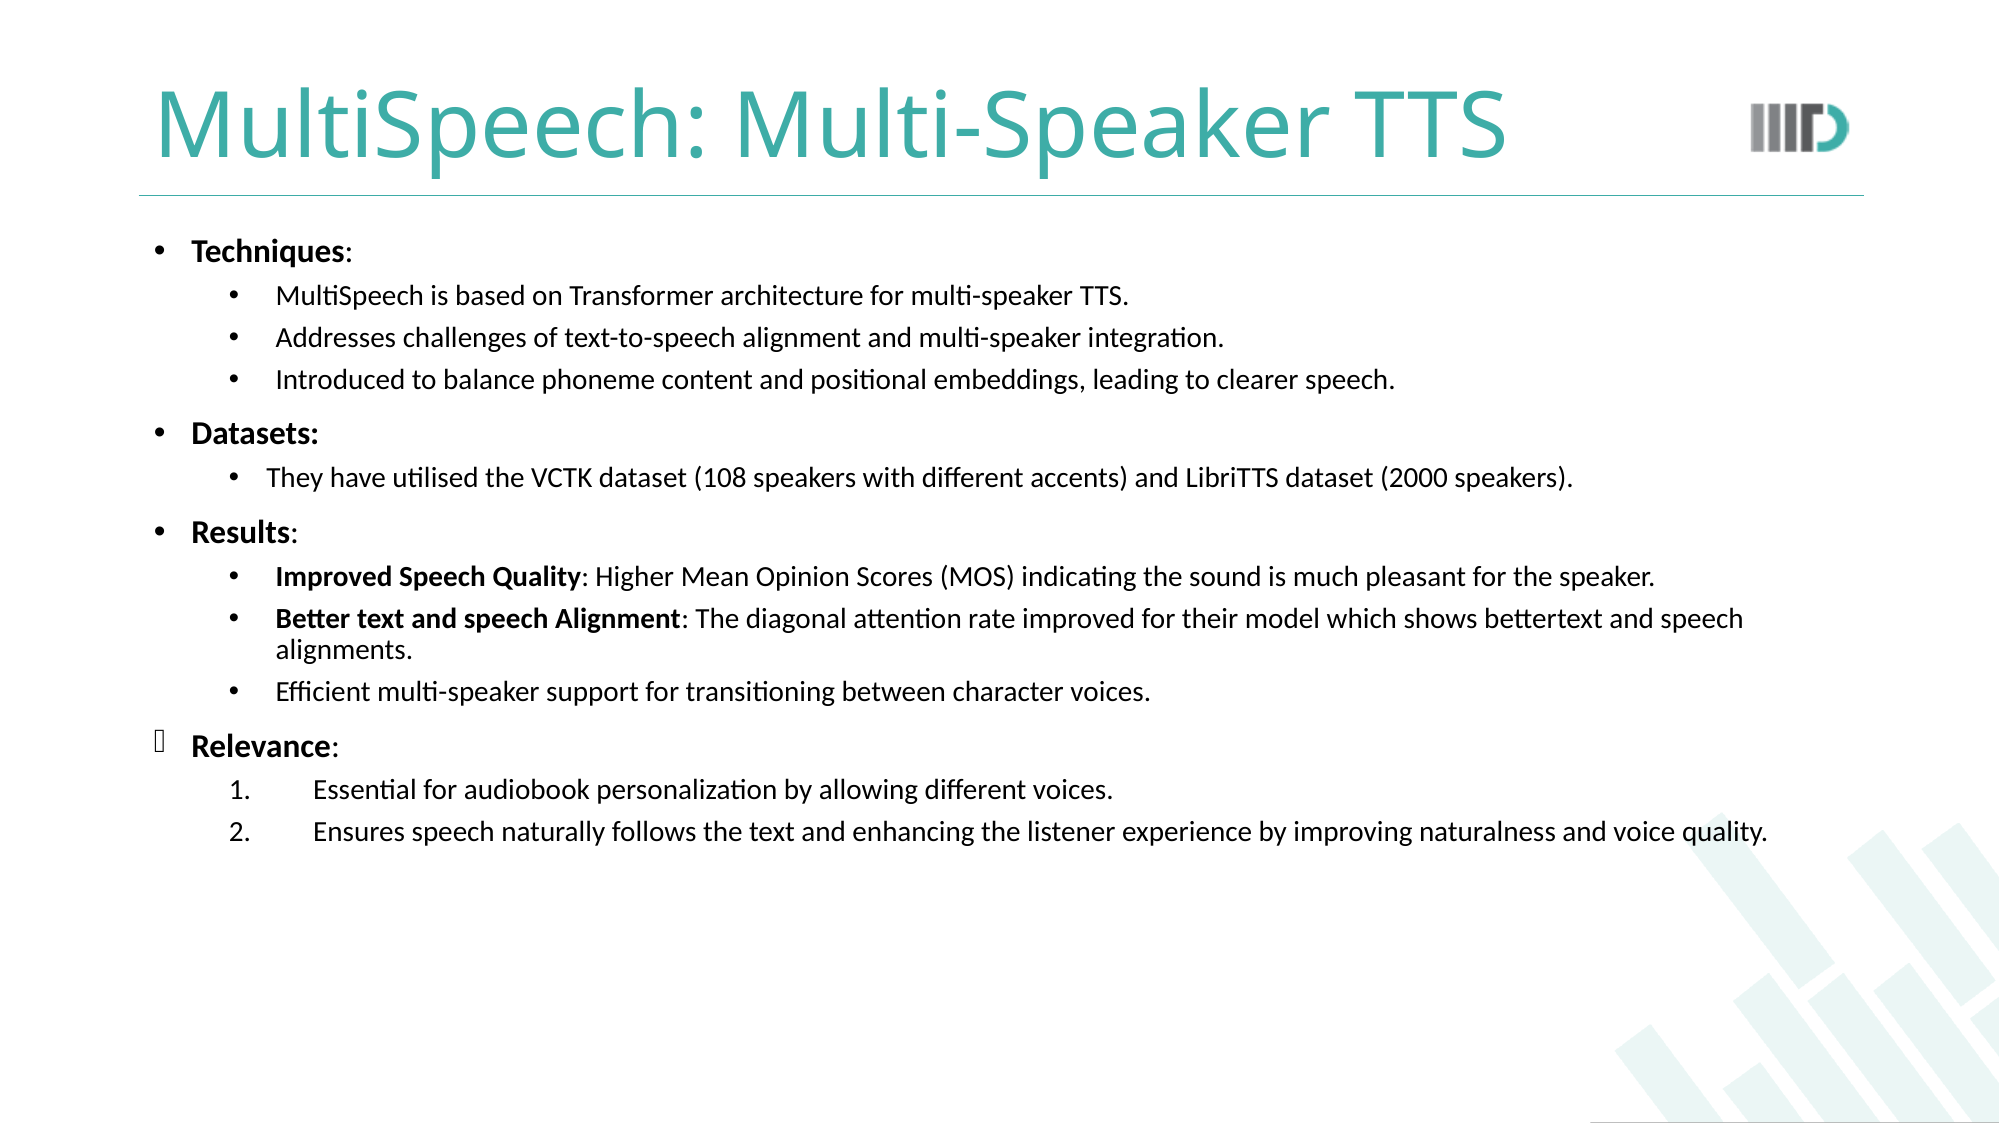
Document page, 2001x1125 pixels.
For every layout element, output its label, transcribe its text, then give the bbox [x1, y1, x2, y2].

picture [1590, 785, 2000, 1125]
picture [1772, 91, 1864, 165]
list Techniques: MultiSpeech is based on Transformer architecture for multi-speaker TTS. Addresses challenges of text-to-speech alignment and multi-speaker integration. Introduced to balance phoneme content and positional embeddings, leading to clearer speech. Datasets: They have utilised the VCTK dataset (108 speakers with different accents) and LibriTTS dataset (2000 speakers). Results: Improved Speech Quality: Higher Mean Opinion Scores (MOS) indicating the sound is much pleasant for the speaker. Better text and speech Alignment: The diagonal attention rate improved for their model which shows bettertext and speech alignments. Efficient multi-speaker support for transitioning between character voices. Relevance: Essential for audiobook personalization by allowing different voices. Ensures speech naturally follows the text and enhancing the listener experience by improving naturalness and voice quality. [138, 226, 1864, 885]
title MultiSpeech: Multi-Speaker TTS [138, 60, 1772, 196]
